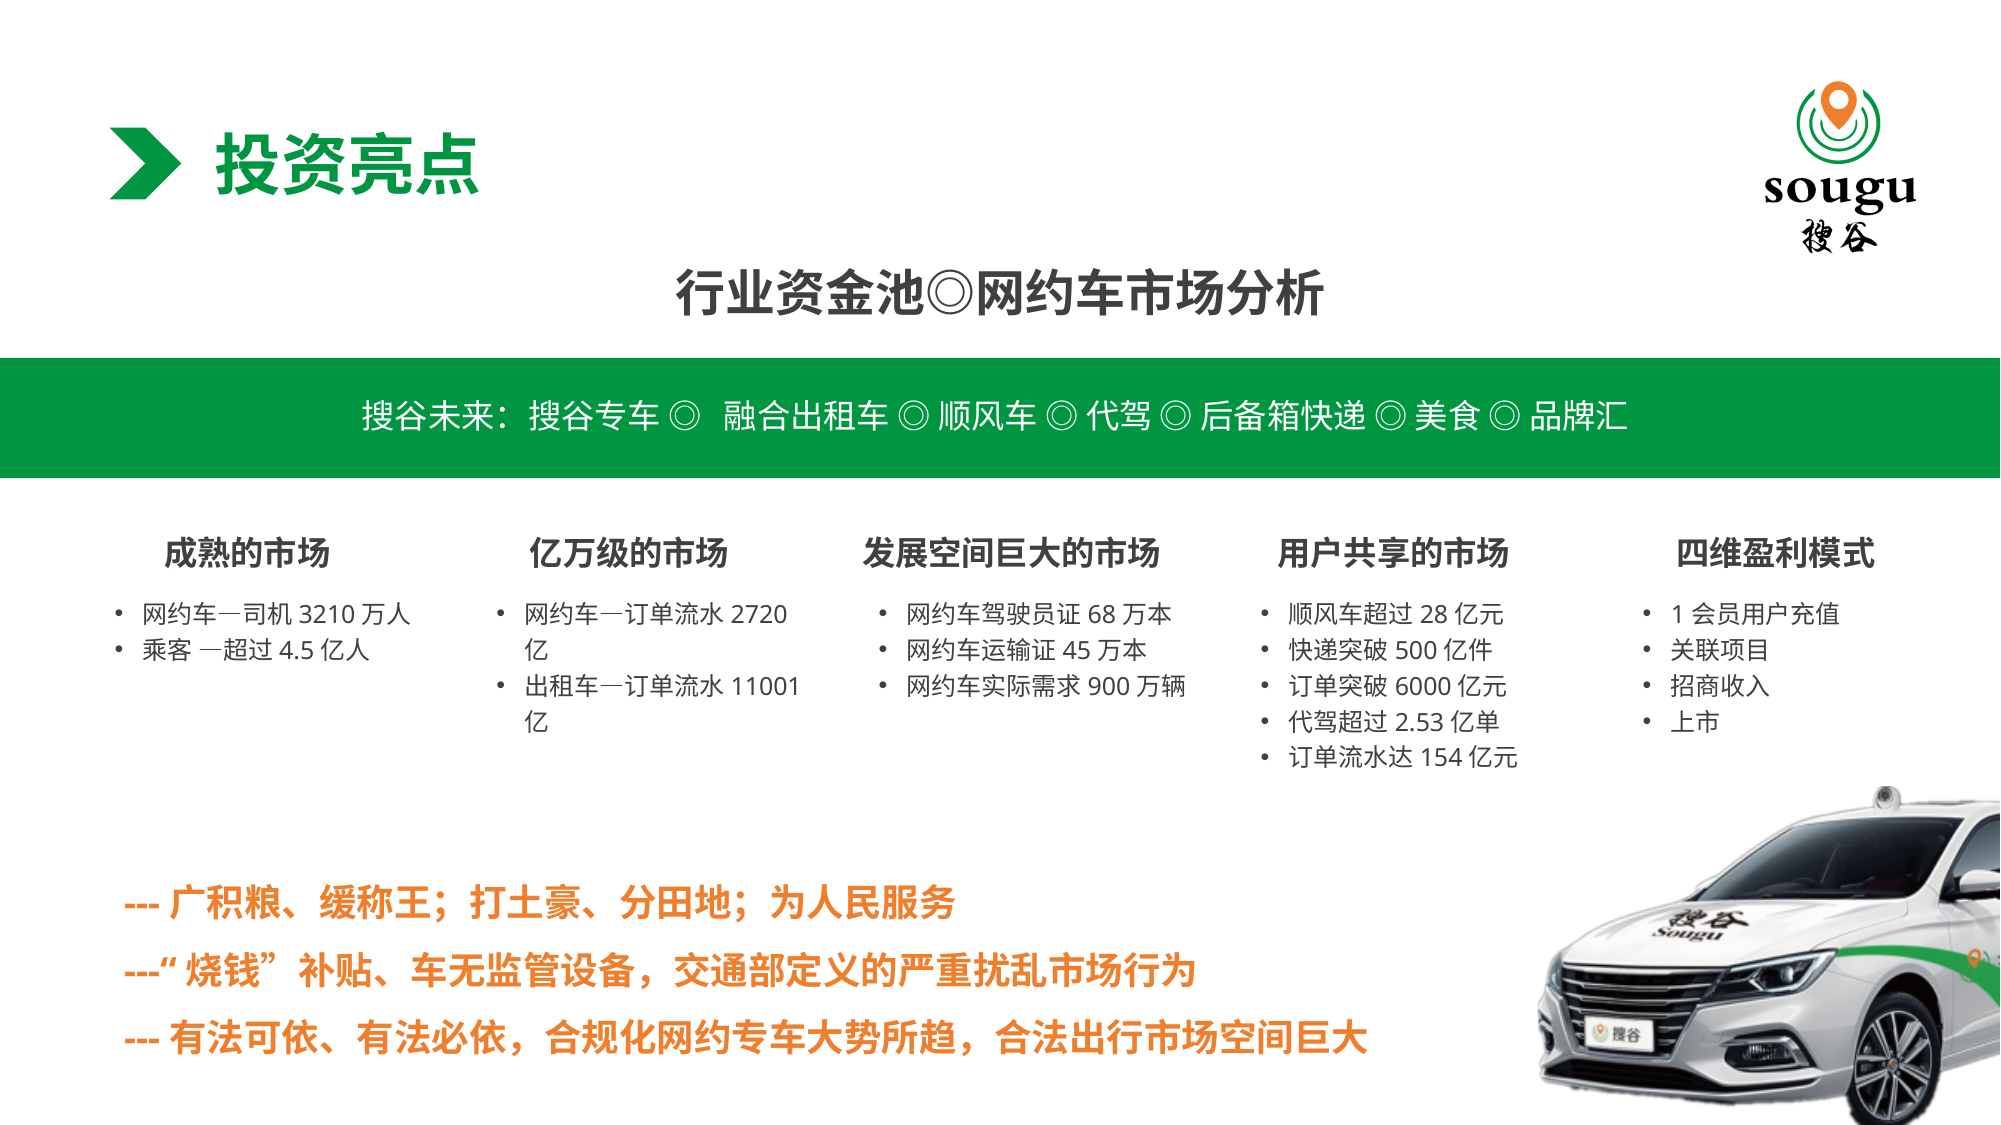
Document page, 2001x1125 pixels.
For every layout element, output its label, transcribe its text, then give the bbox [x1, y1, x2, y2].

text_box [0, 357, 2000, 388]
text_box 1会员用户充值 关联项目 招商收入 上市 [1627, 584, 1977, 744]
text_box [0, 443, 2000, 479]
text_box 发展空间巨大的市场 [847, 525, 1177, 580]
text_box 行业资金池◎网约车市场分析 [476, 254, 1524, 329]
text_box 网约车—订单流水2720亿 出租车—订单流水11001亿 [481, 584, 831, 744]
text_box 亿万级的市场 [514, 525, 745, 580]
text_box 顺风车超过28亿元 快递突破500亿件 订单突破6000亿元 代驾超过2.53亿单 订单流水达154亿元 [1245, 584, 1595, 780]
picture [1765, 81, 1916, 255]
text_box 用户共享的市场 [1262, 525, 1526, 580]
text_box 网约车—司机3210万人 乘客 —超过4.5亿人 [99, 584, 448, 672]
text_box 投资亮点 [199, 115, 507, 211]
text_box [106, 126, 183, 201]
text_box 网约车驾驶员证68万本 网约车运输证45万本 网约车实际需求900万辆 [863, 584, 1213, 708]
text_box 成熟的市场 [149, 525, 346, 580]
text_box 四维盈利模式 [1661, 525, 1891, 580]
text_box 搜谷未来：搜谷专车 ◎ 融合出租车 ◎ 顺风车 ◎ 代驾 ◎ 后备箱快递 ◎ 美食 ◎ 品牌汇 [0, 388, 2000, 443]
picture [1537, 786, 2000, 1125]
text_box ---广积粮、缓称王；打土豪、分田地；为人民服务 ---“烧钱”补贴、车无监管设备，交通部定义的严重扰乱市场行为 ---有法可依、有法必依，合规化网约专车大势所趋，合法出行市场空间巨大 [109, 849, 1493, 1067]
